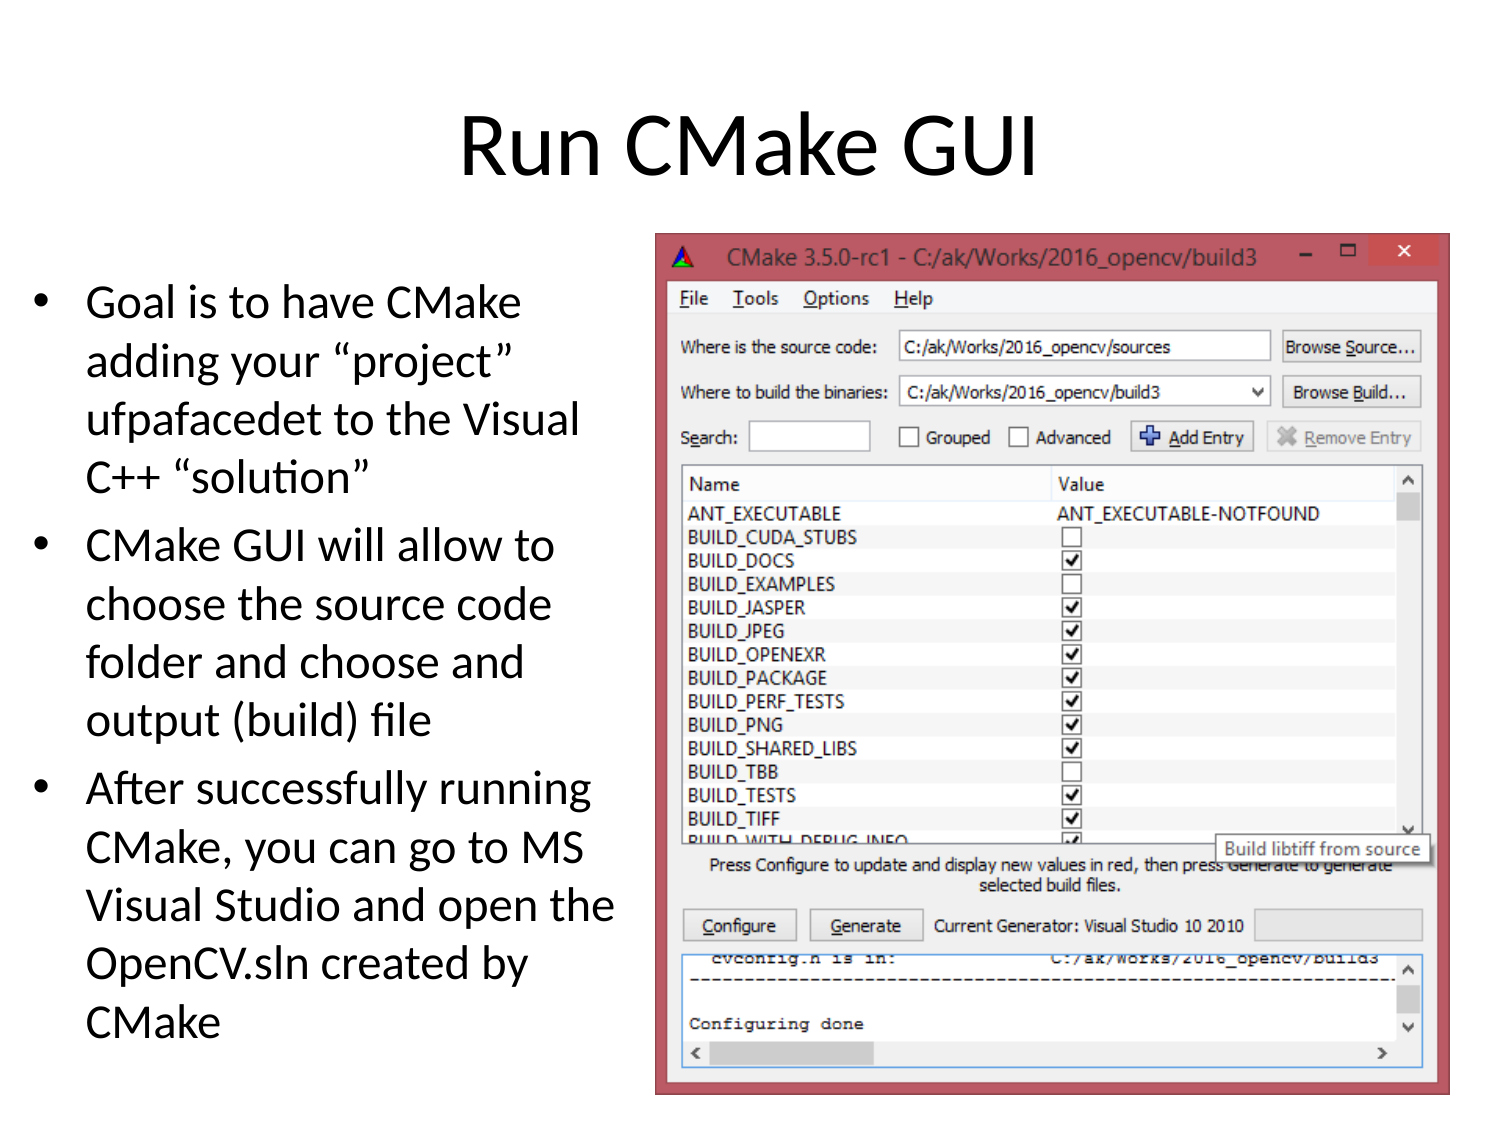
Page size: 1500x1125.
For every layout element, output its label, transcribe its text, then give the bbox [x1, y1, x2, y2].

title Run CMake GUI [75, 45, 1425, 233]
list Goal is to have CMake adding your “project” ufpafacedet to the Visual C++ “solution” CMake GUI will allow to choose the source code folder and choose and output (build) file After successfully running CMake, you can go to MS Visual Studio and open the OpenCV.sln created by CMake [17, 262, 632, 1071]
picture [655, 233, 1450, 1095]
